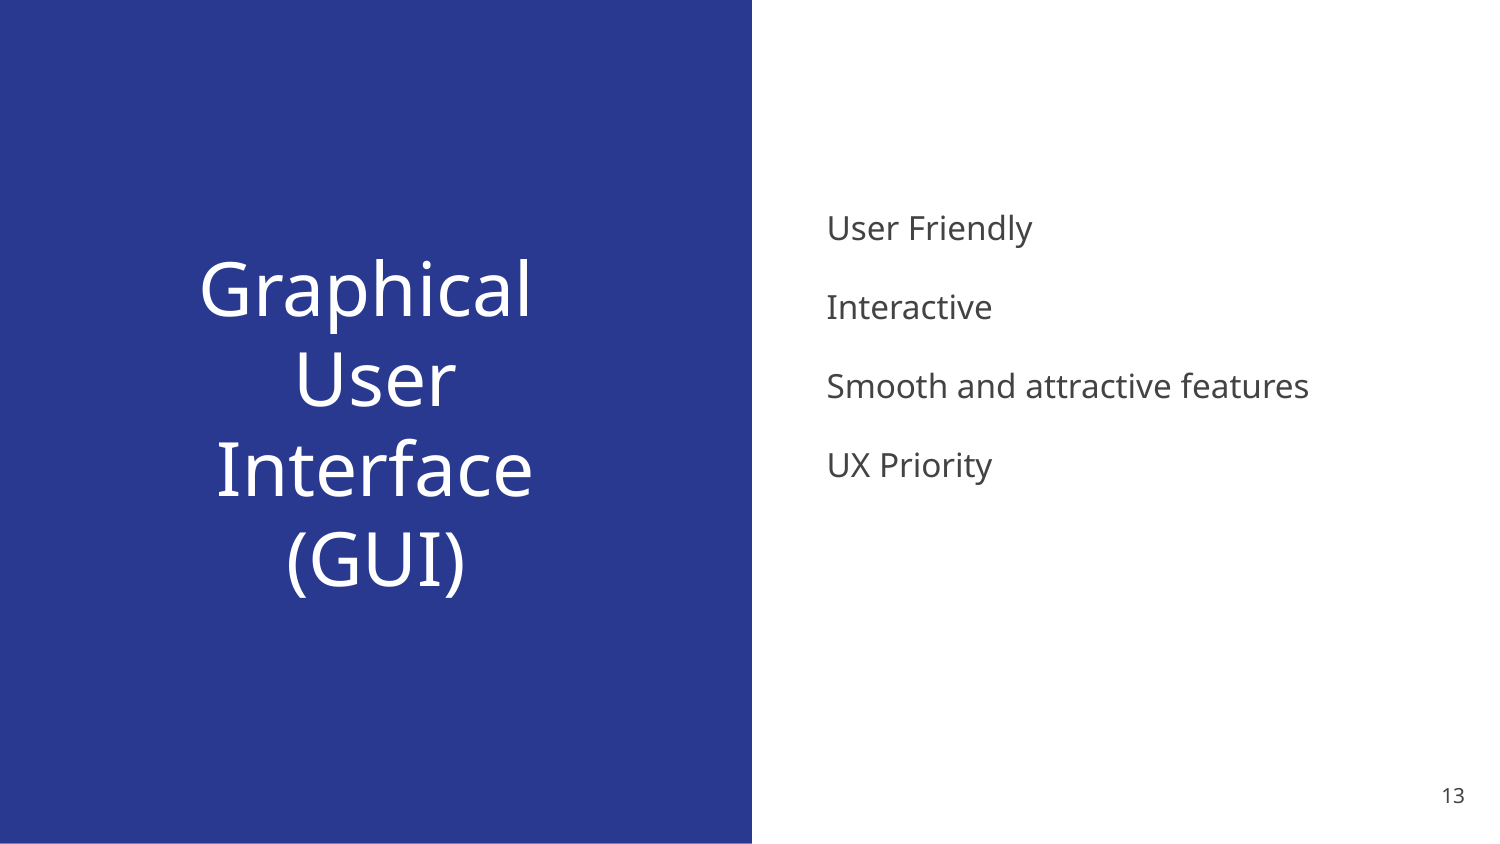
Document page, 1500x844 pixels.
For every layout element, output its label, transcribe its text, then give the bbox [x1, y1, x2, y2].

list User Friendly Interactive Smooth and attractive features UX Priority [811, 91, 1445, 753]
title Graphical User Interface (GUI) [59, 91, 693, 753]
slide_number ‹#› [1389, 764, 1480, 830]
